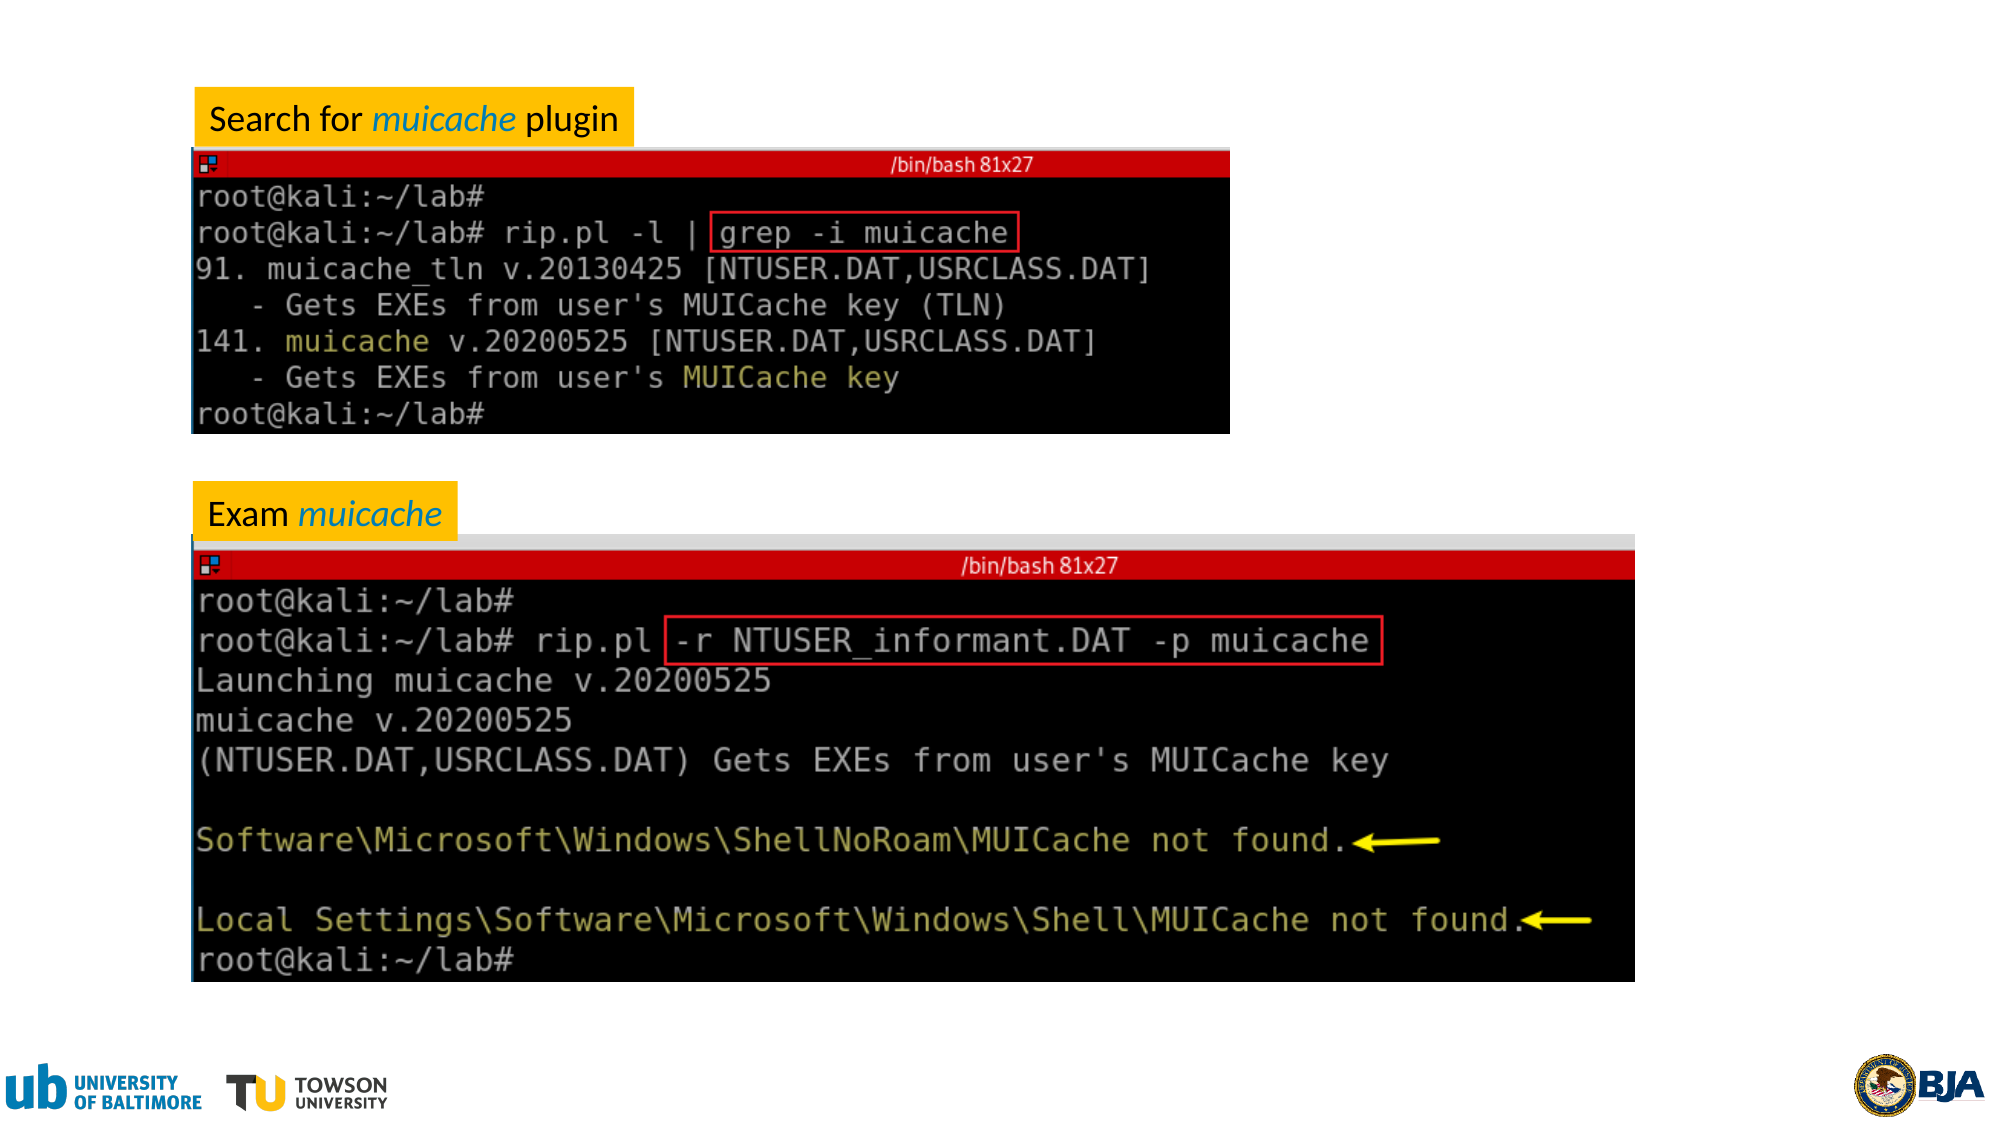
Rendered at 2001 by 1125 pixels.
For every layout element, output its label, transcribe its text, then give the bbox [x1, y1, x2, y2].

picture [191, 147, 1230, 434]
text_box Search for muicache plugin [194, 86, 635, 147]
picture [1854, 1054, 1986, 1117]
picture [0, 1031, 407, 1125]
text_box Exam muicache [192, 481, 458, 534]
picture [191, 534, 1635, 982]
